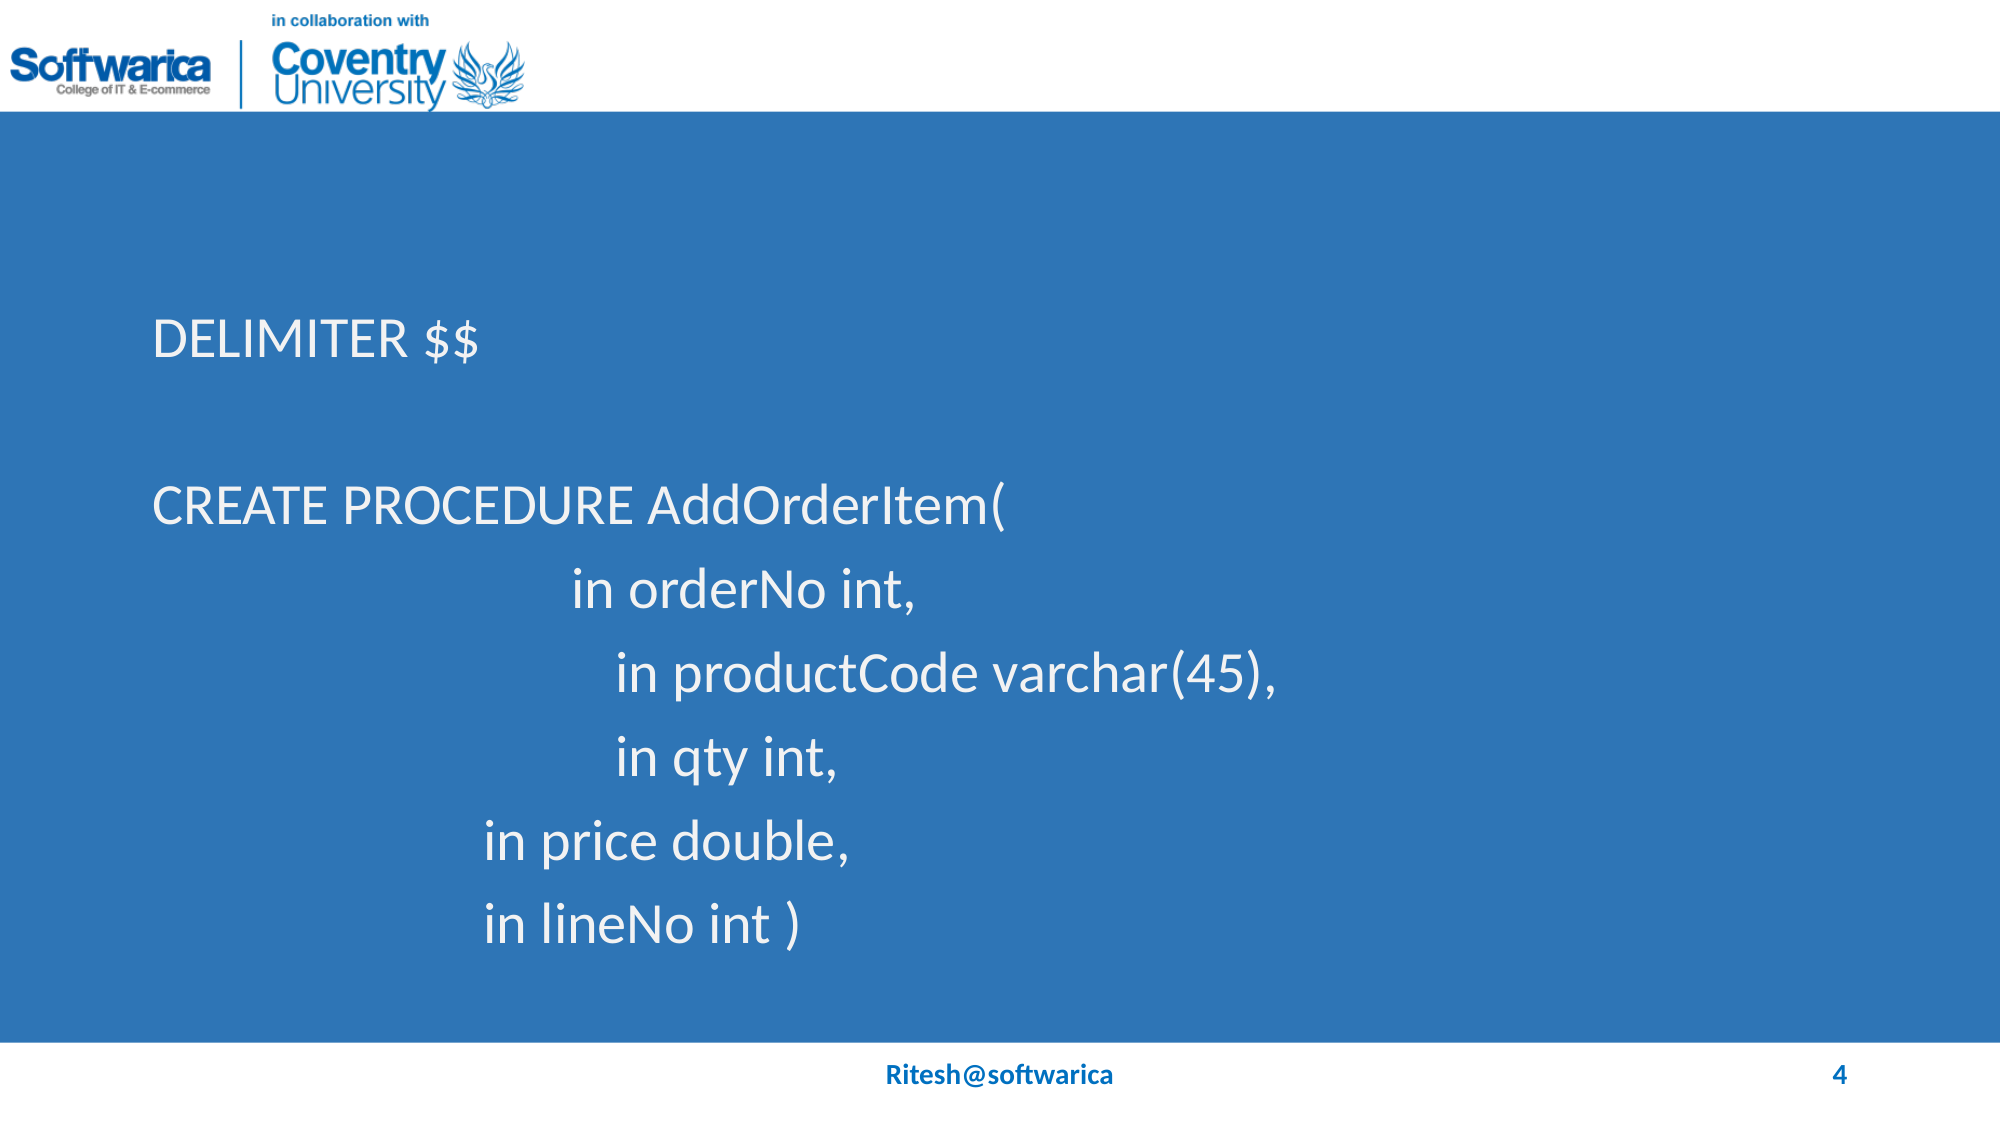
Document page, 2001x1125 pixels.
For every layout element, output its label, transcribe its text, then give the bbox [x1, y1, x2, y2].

footer Ritesh@softwarica [662, 1042, 1338, 1103]
slide_number 4 [1412, 1042, 1863, 1103]
picture [10, 14, 525, 112]
list DELIMITER $$ CREATE PROCEDURE AddOrderItem( in orderNo int, in productCode varchar(45), in qty int, in price double, in lineNo int ) [137, 299, 1863, 1014]
